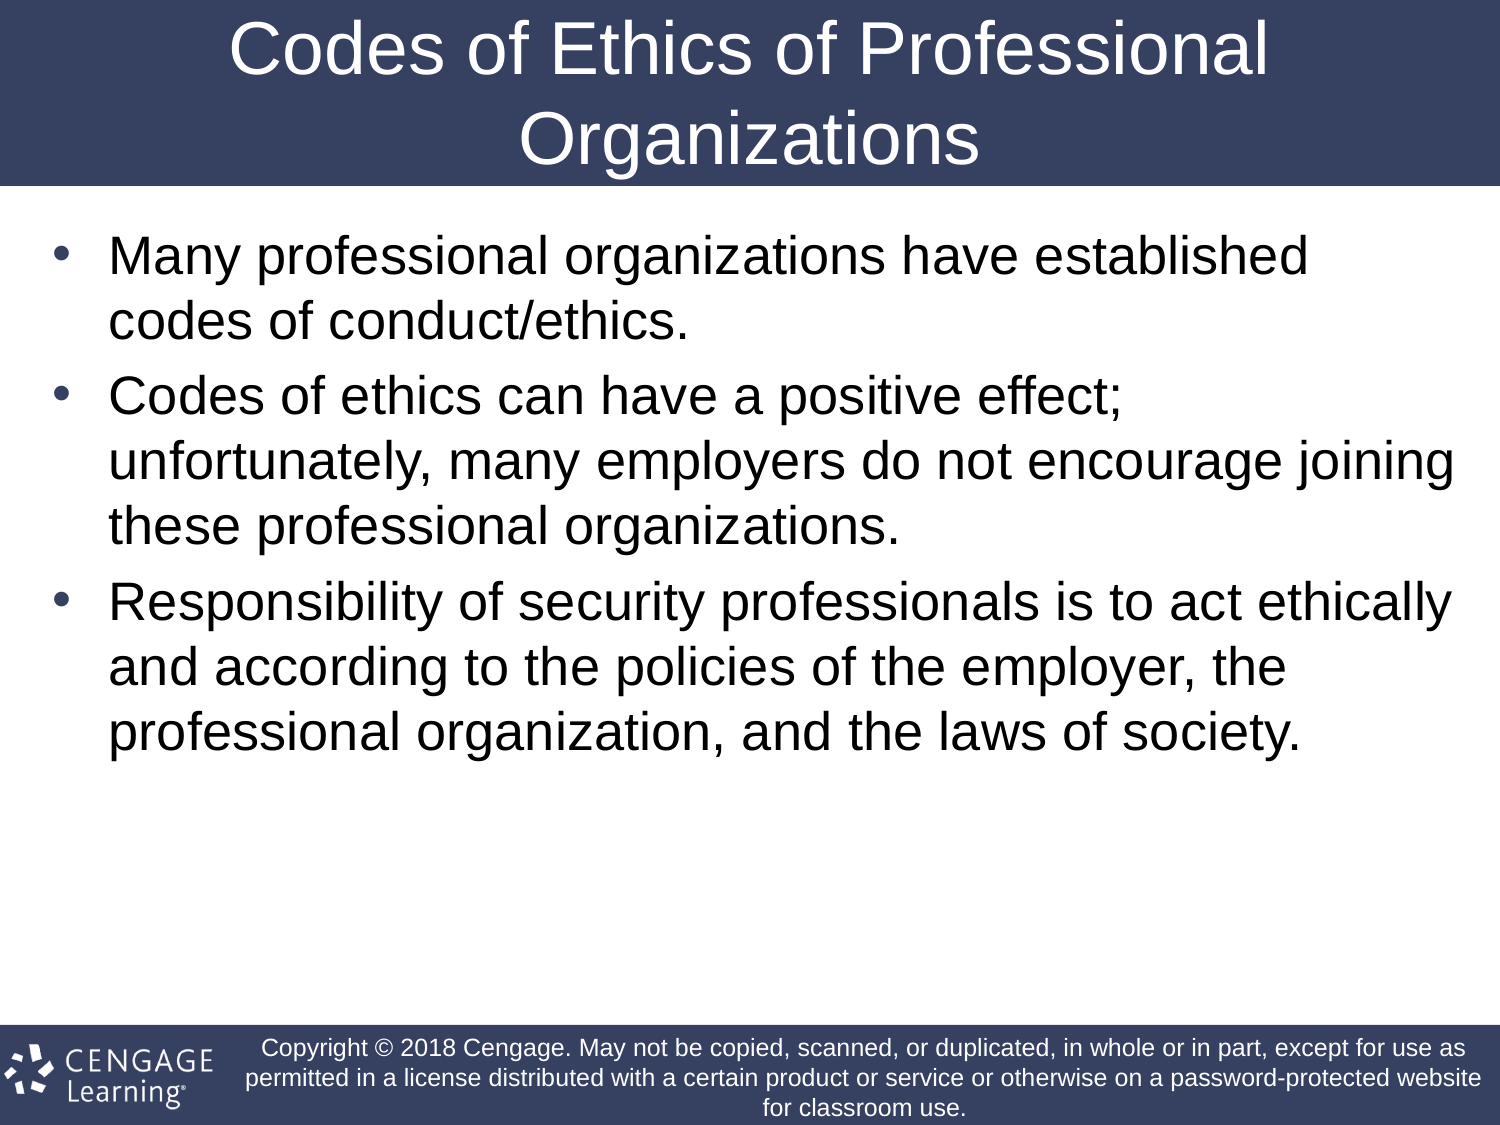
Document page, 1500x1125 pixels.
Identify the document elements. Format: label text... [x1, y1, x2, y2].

list Many professional organizations have established codes of conduct/ethics. Codes of ethics can have a positive effect; unfortunately, many employers do not encourage joining these professional organizations. Responsibility of security professionals is to act ethically and according to the policies of the employer, the professional organization, and the laws of society. [37, 212, 1475, 1005]
picture [0, 1040, 216, 1113]
title Codes of Ethics of Professional Organizations [7, 4, 1493, 176]
